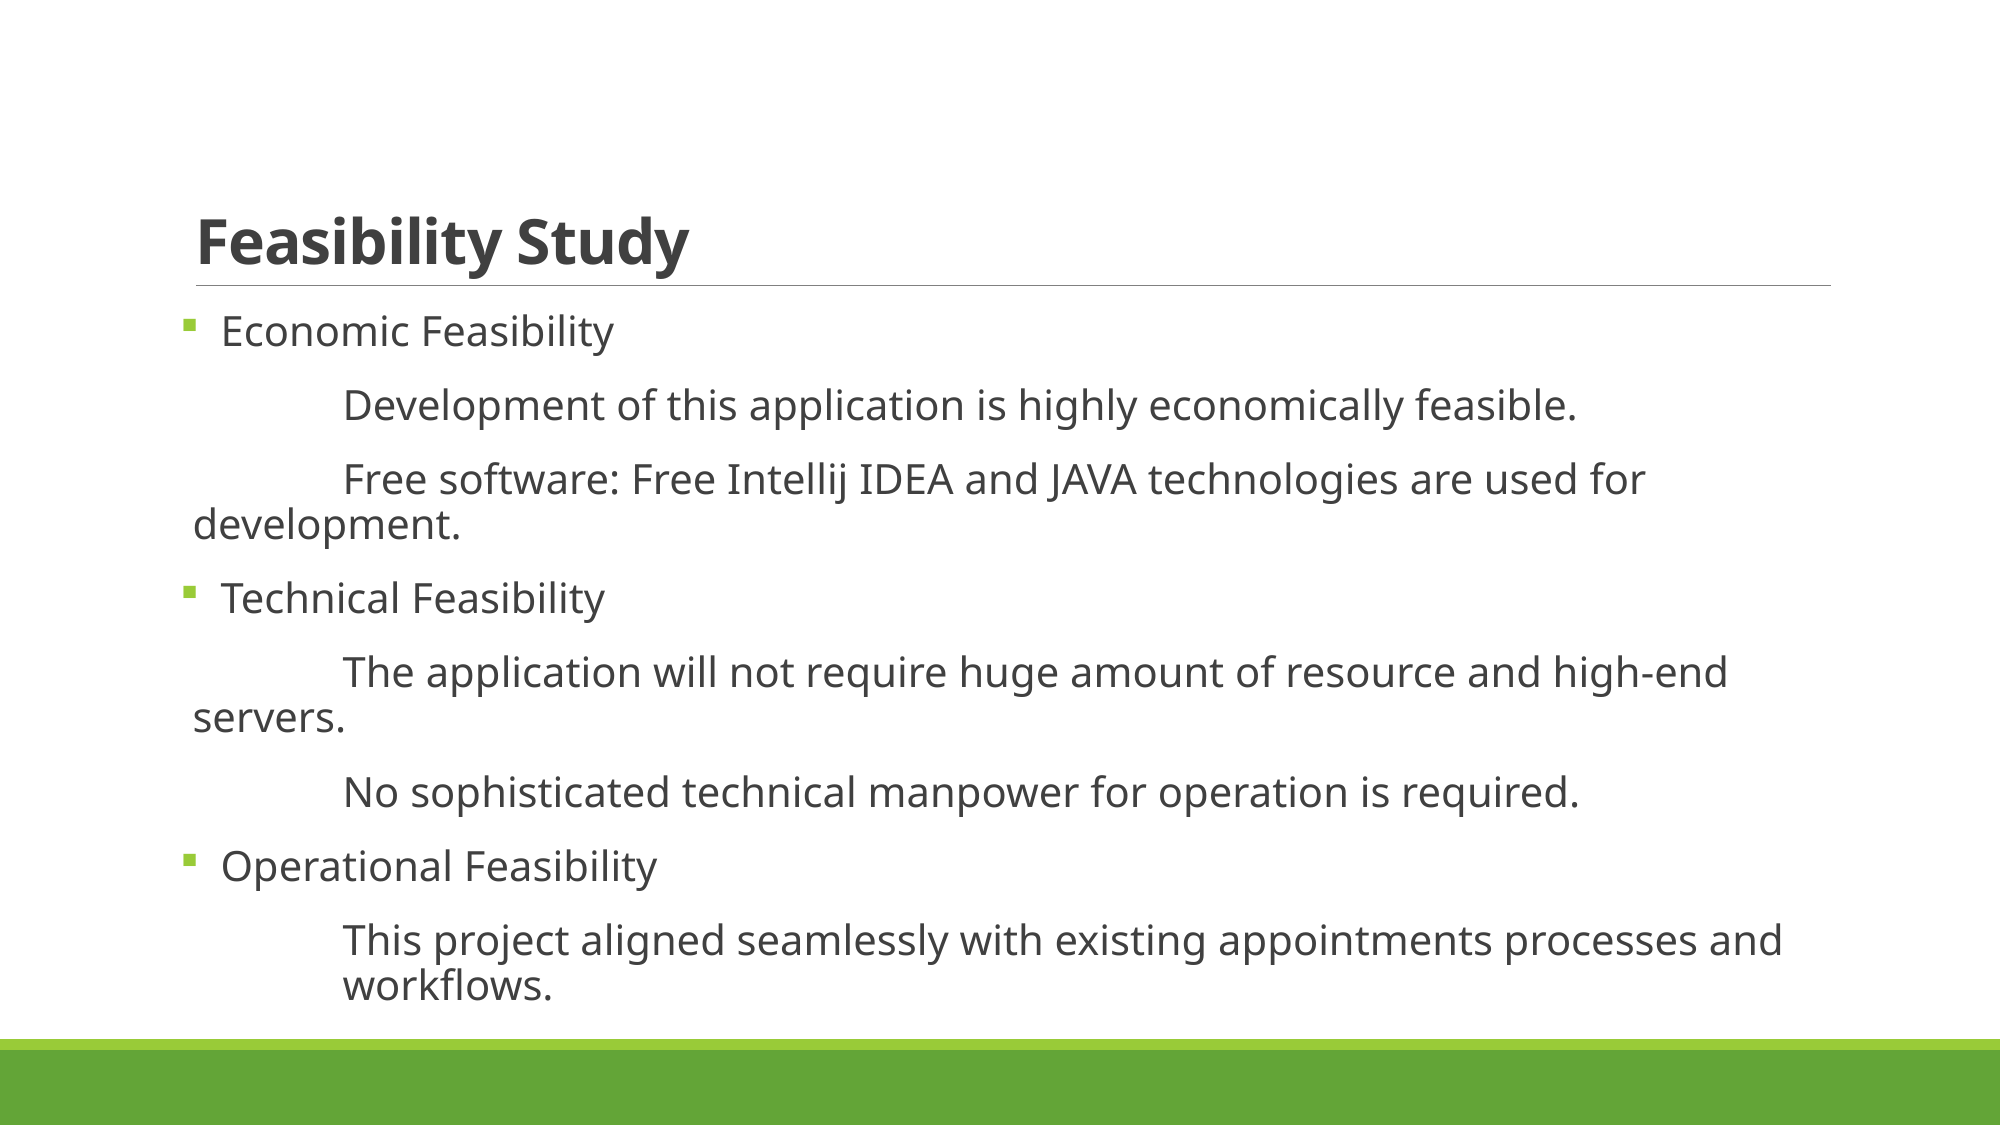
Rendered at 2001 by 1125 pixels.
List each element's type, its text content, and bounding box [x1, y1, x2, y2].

list Economic Feasibility Development of this application is highly economically feasible. Free software: Free Intellij IDEA and JAVA technologies are used for development. Technical Feasibility The application will not require huge amount of resource and high-end servers. No sophisticated technical manpower for operation is required. Operational Feasibility This project aligned seamlessly with existing appointments processes and workflows. [180, 302, 1830, 963]
title Feasibility Study [180, 47, 1830, 285]
